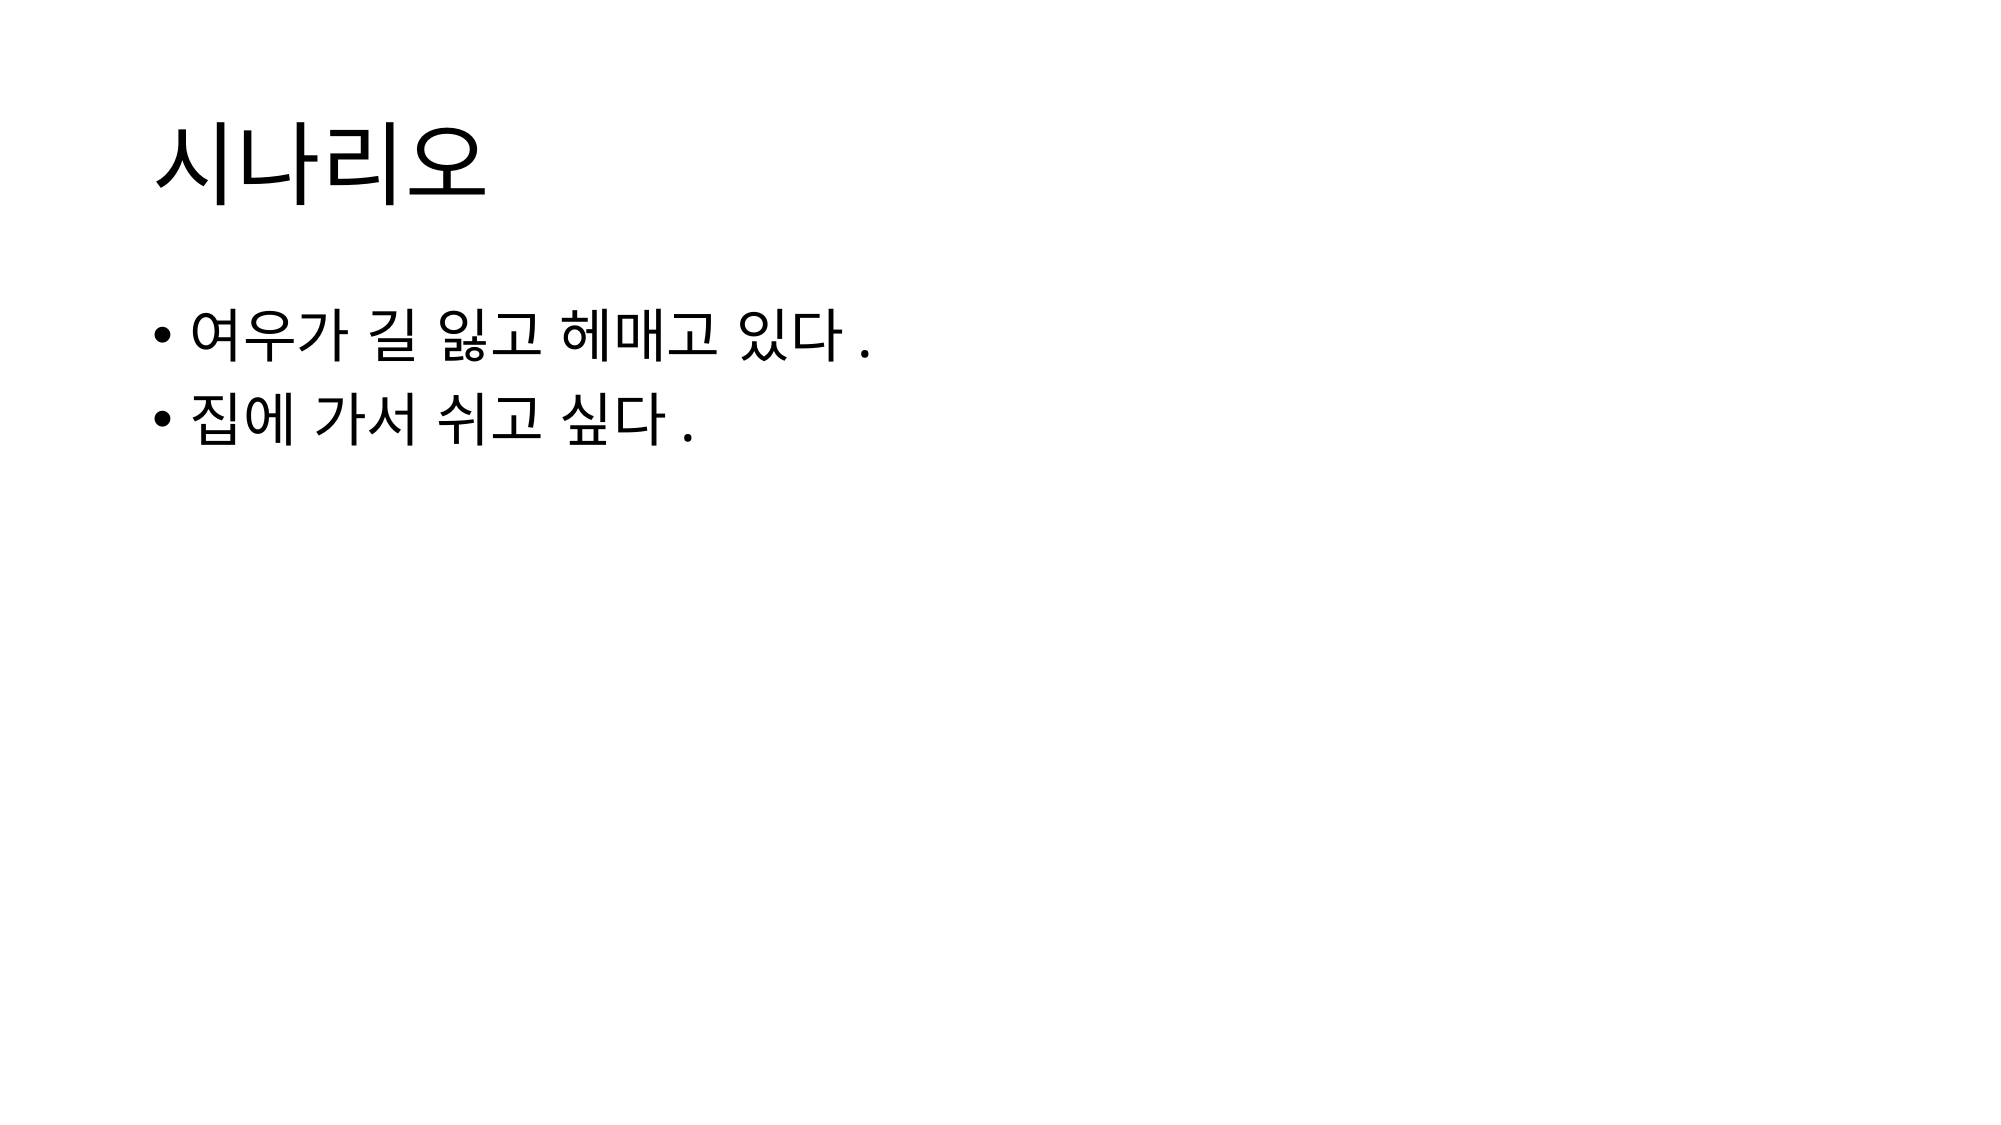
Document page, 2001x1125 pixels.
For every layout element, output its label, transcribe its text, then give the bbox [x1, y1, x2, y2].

list 여우가 길 잃고 헤매고 있다. 집에 가서 쉬고 싶다. [137, 299, 1863, 1014]
title 시나리오 [137, 59, 1863, 278]
